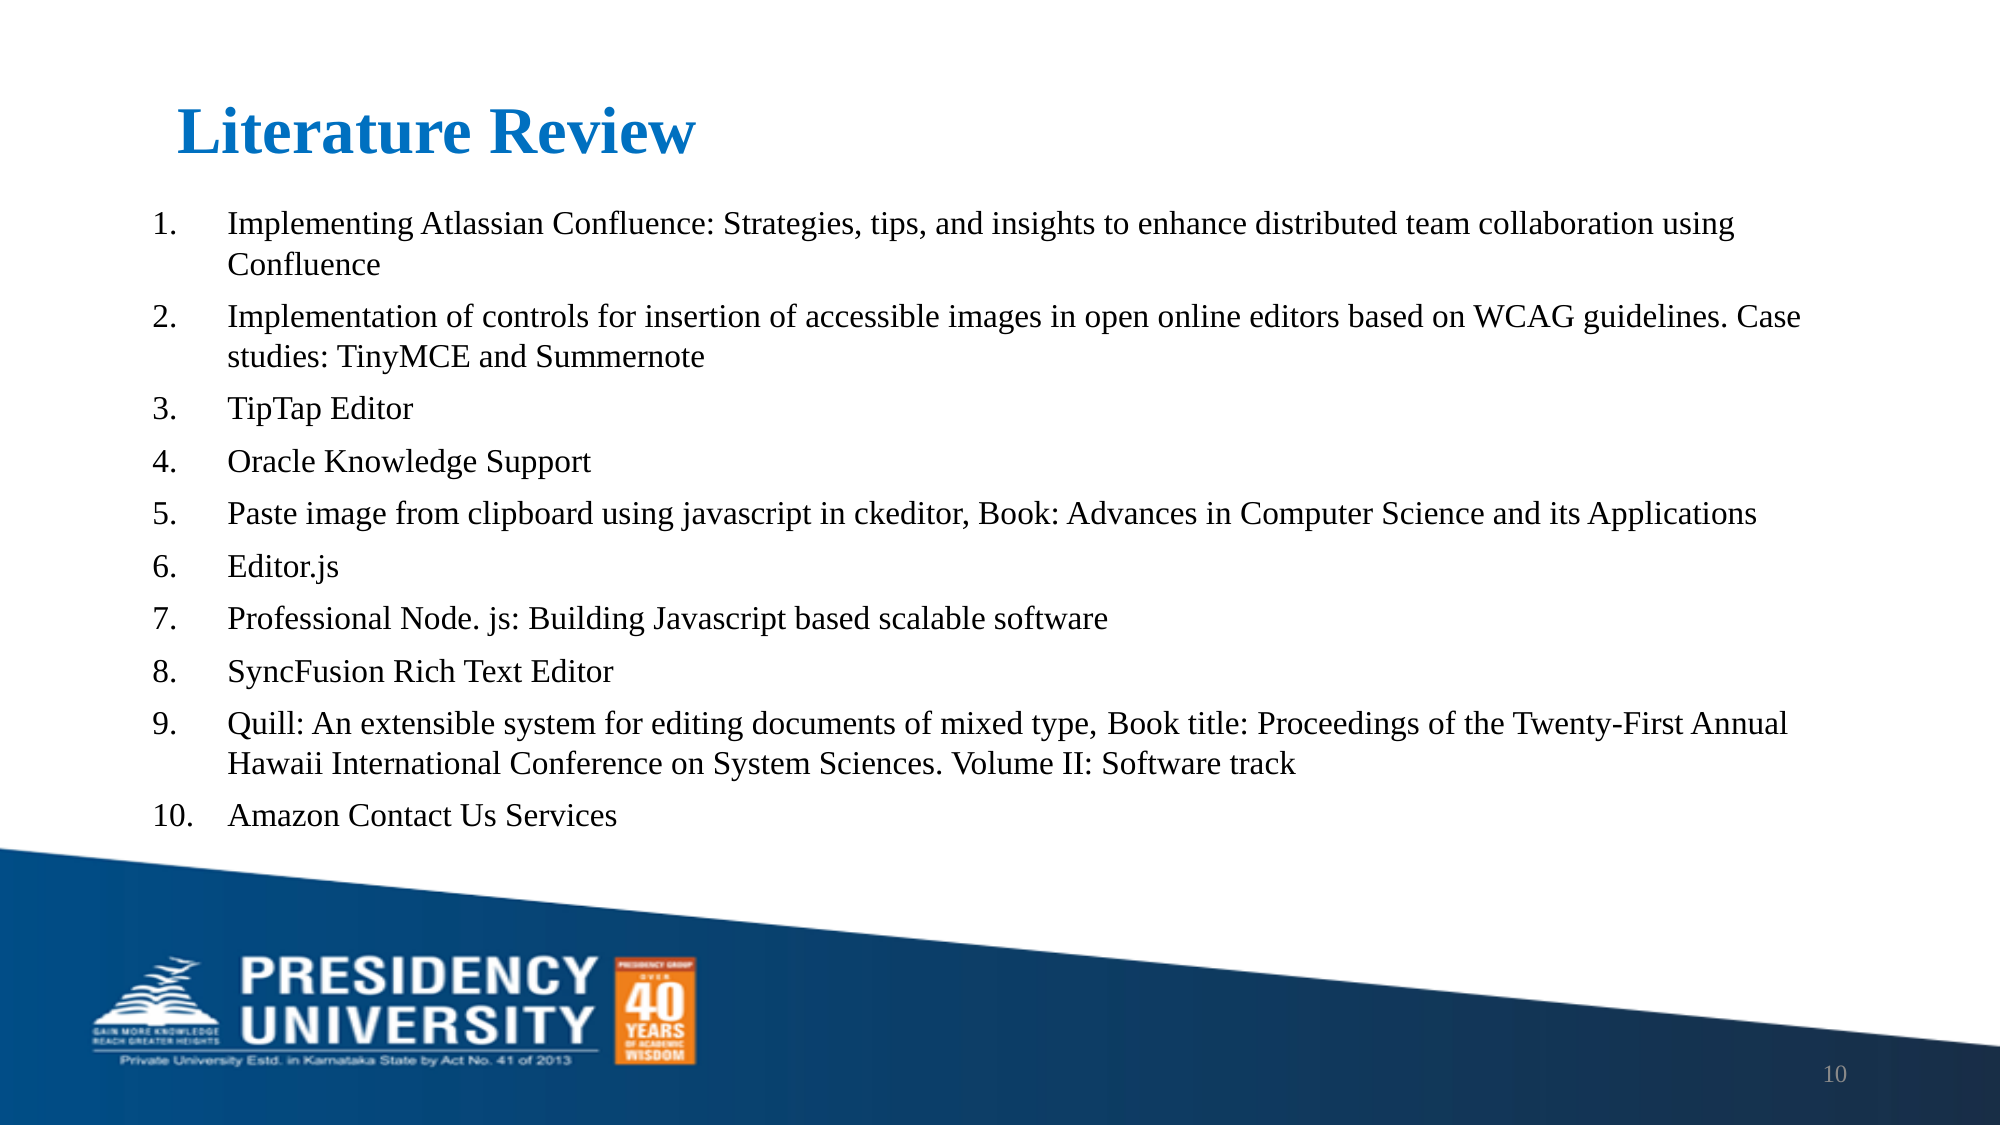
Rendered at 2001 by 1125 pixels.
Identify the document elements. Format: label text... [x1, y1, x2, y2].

title Literature Review [137, 59, 1863, 194]
picture [0, 845, 2000, 1125]
list Implementing Atlassian Confluence: Strategies, tips, and insights to enhance distributed team collaboration using Confluence Implementation of controls for insertion of accessible images in open online editors based on WCAG guidelines. Case studies: TinyMCE and Summernote TipTap Editor Oracle Knowledge Support Paste image from clipboard using javascript in ckeditor, Book: Advances in Computer Science and its Applications Editor.js Professional Node. js: Building Javascript based scalable software SyncFusion Rich Text Editor Quill: An extensible system for editing documents of mixed type, Book title: Proceedings of the Twenty-First Annual Hawaii International Conference on System Sciences. Volume II: Software track Amazon Contact Us Services [137, 194, 1863, 860]
slide_number 10 [1412, 1042, 1863, 1103]
